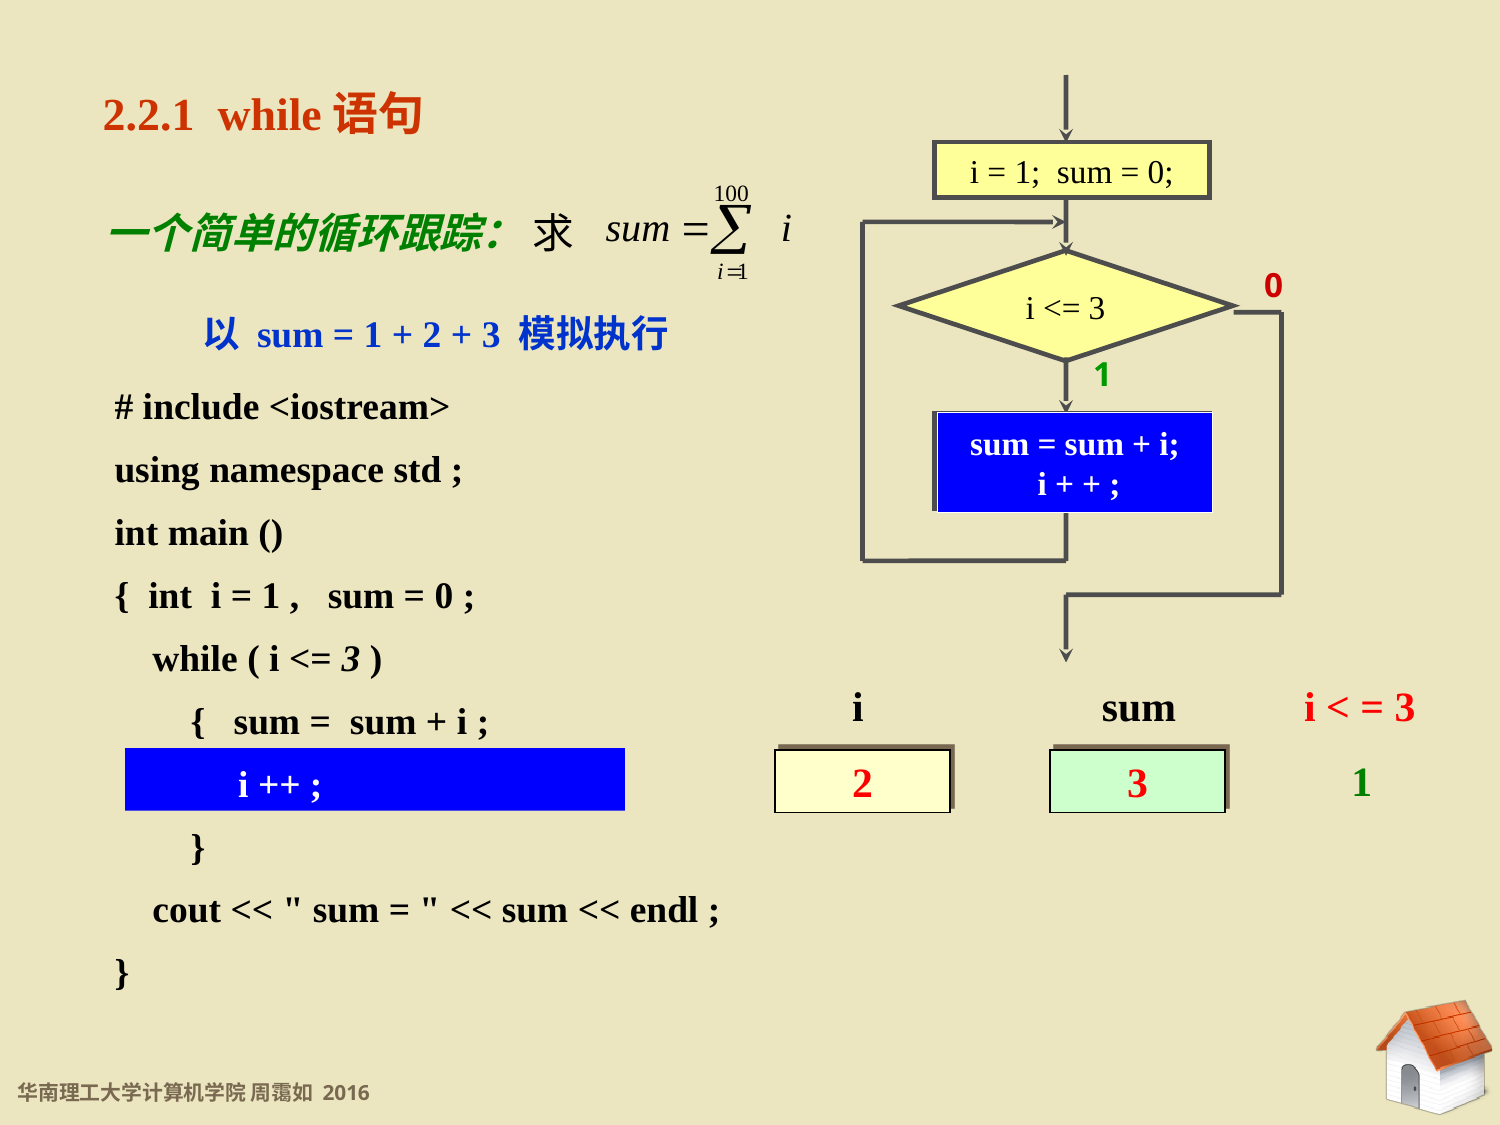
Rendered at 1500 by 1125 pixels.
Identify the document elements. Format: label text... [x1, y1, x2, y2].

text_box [90, 174, 801, 289]
title 2.2.1 while语句 [87, 62, 813, 163]
text_box # include <iostream> using namespace std ; int main () { int i = 1 , sum = 0 ; while ( i <= 3 ) { sum = sum + i ; i ++ ; } cout << " sum = " << sum << endl ; } [99, 356, 736, 1001]
picture [1374, 987, 1493, 1125]
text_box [862, 74, 1323, 663]
text_box 以 sum = 1 + 2 + 3 模拟执行 [187, 302, 684, 356]
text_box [774, 672, 1431, 813]
